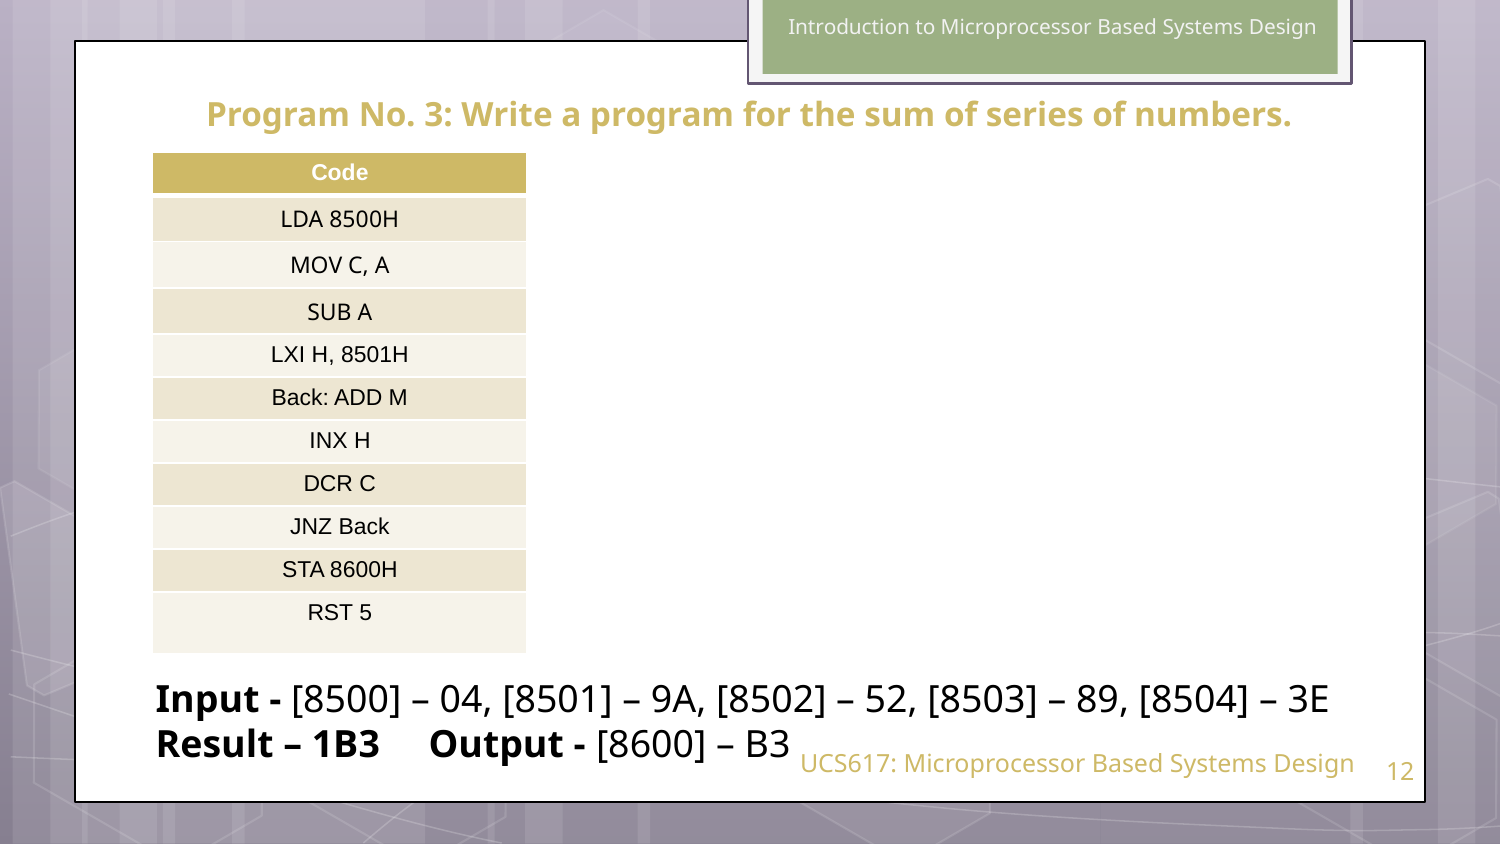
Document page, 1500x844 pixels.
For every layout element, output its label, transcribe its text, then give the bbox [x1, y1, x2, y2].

footer UCS617: Microprocessor Based Systems Design [761, 740, 1372, 786]
table_header Code [153, 153, 526, 193]
table_cell RST 5 [153, 593, 526, 653]
table_cell Back: ADD M [153, 378, 526, 419]
table_cell MOV C, A [153, 242, 526, 287]
table_cell STA 8600H [153, 550, 526, 591]
table_cell JNZ Back [153, 507, 526, 548]
text_box ‹#› [1371, 750, 1500, 795]
text_box Input - [8500] – 04, [8501] – 9A, [8502] – 52, [8503] – 89, [8504] – 3E Result – 1B3 Output - [8600] – B3 [140, 667, 1371, 773]
table_cell LXI H, 8501H [153, 335, 526, 376]
table_cell DCR C [153, 464, 526, 505]
text_box Program No. 3: Write a program for the sum of series of numbers. [105, 35, 1395, 141]
text_box Introduction to Microprocessor Based Systems Design [773, 6, 1500, 47]
table_cell LDA 8500H [153, 198, 526, 241]
table_cell SUB A [153, 289, 526, 333]
table_cell INX H [153, 421, 526, 462]
